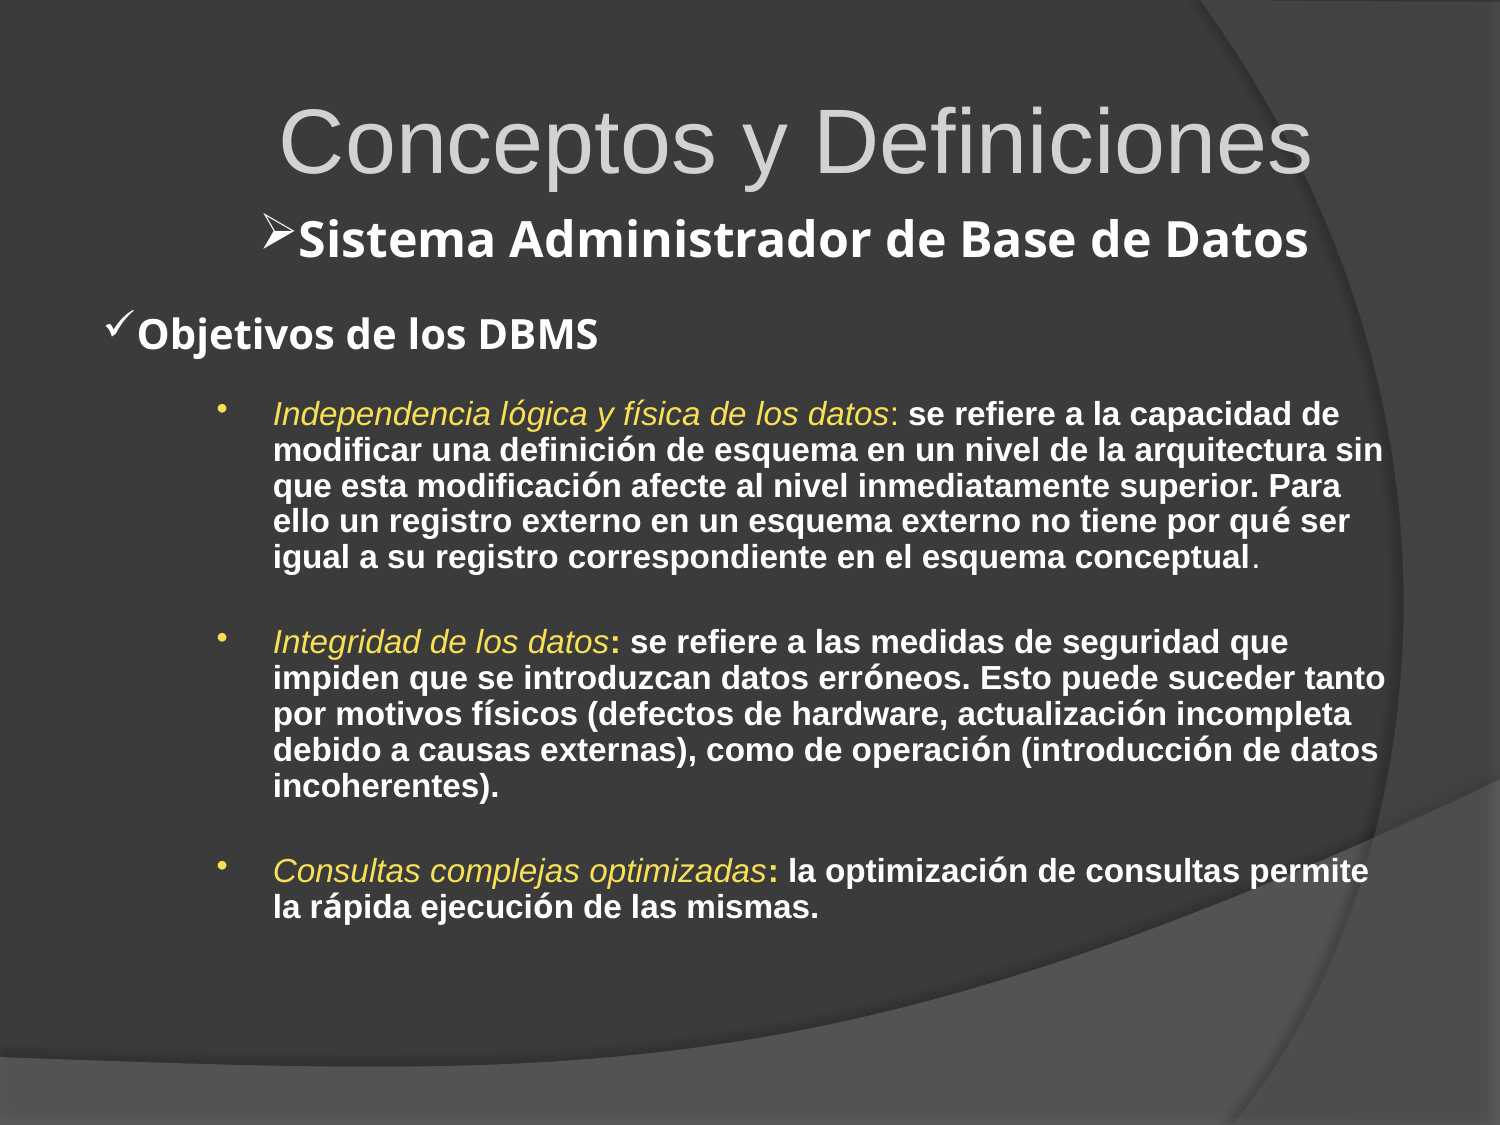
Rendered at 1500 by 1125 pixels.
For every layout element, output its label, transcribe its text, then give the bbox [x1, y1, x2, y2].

text_box Objetivos de los DBMS [87, 299, 1213, 365]
text_box Sistema Administrador de Base de Datos [112, 199, 1338, 335]
text_box Conceptos y Definiciones [159, 42, 1435, 231]
text_box Independencia lógica y física de los datos: se refiere a la capacidad de modificar una definición de esquema en un nivel de la arquitectura sin que esta modificación afecte al nivel inmediatamente superior. Para ello un registro externo en un esquema externo no tiene por qué ser igual a su registro correspondiente en el esquema conceptual. Integridad de los datos: se refiere a las medidas de seguridad que impiden que se introduzcan datos erróneos. Esto puede suceder tanto por motivos físicos (defectos de hardware, actualización incompleta debido a causas externas), como de operación (introducción de datos incoherentes). Consultas complejas optimizadas: la optimización de consultas permite la rápida ejecución de las mismas. [199, 331, 1413, 935]
